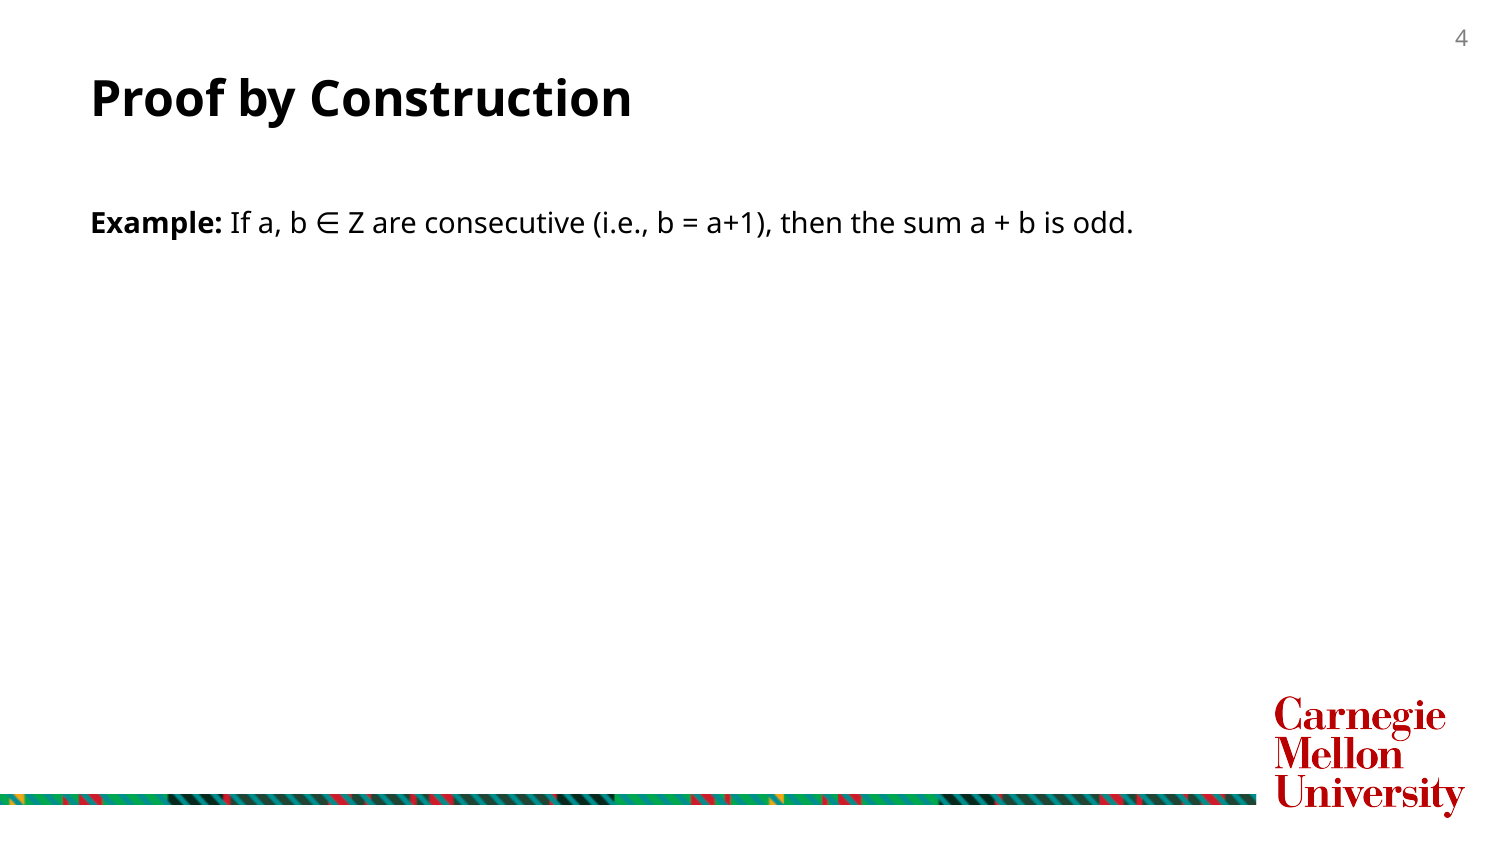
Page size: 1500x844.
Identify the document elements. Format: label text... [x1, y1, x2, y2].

picture [0, 794, 1257, 805]
list Example: If a, b ∈ Z are consecutive (i.e., b = a+1), then the sum a + b is odd. [75, 196, 1425, 760]
picture [1275, 696, 1465, 818]
title Proof by Construction [75, 59, 1425, 160]
